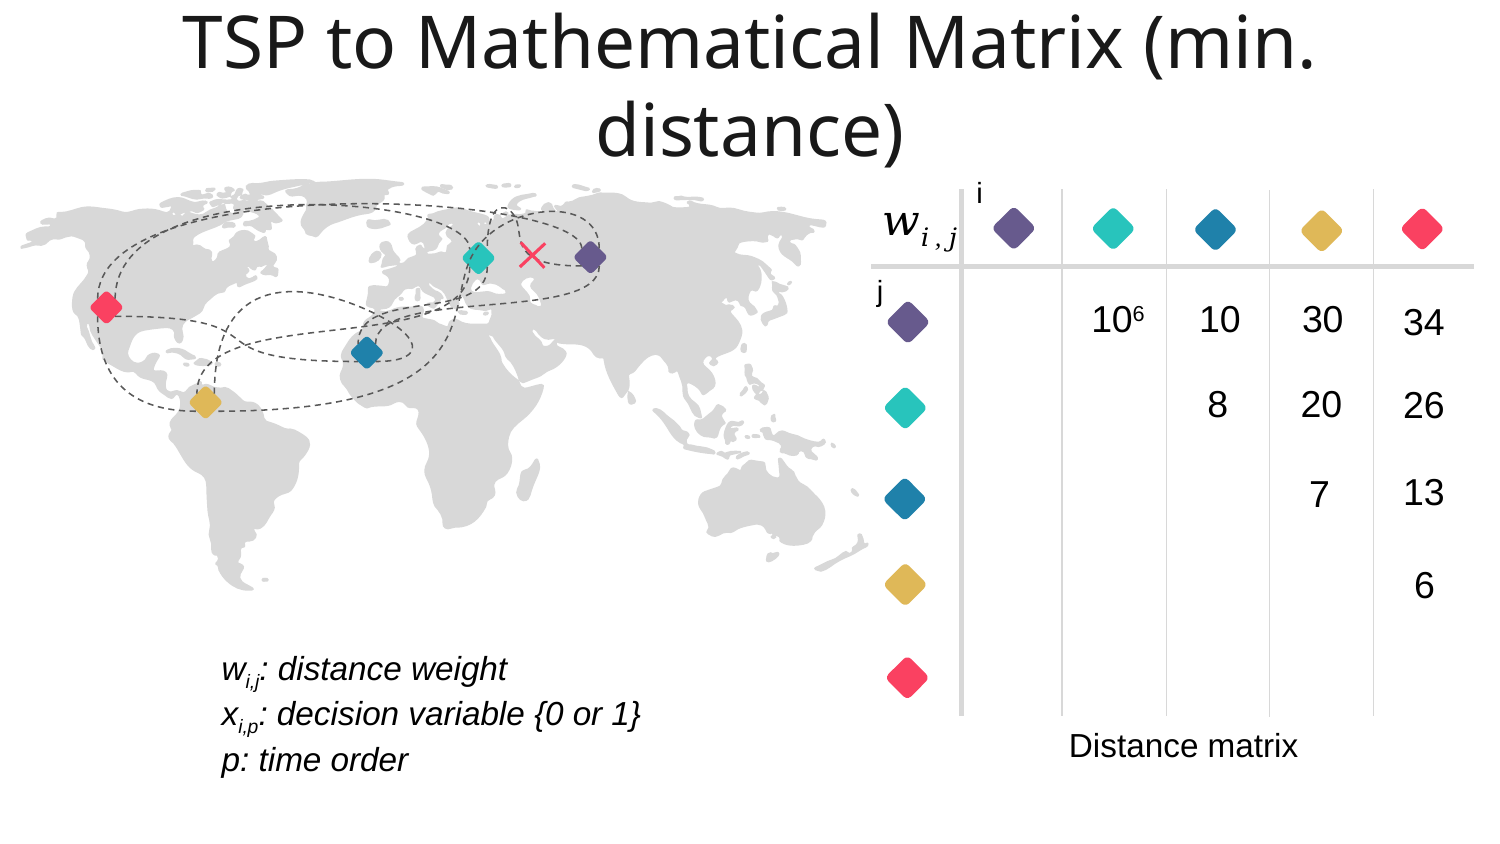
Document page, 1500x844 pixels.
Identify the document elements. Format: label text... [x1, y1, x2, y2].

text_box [867, 166, 1474, 718]
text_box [19, 178, 861, 591]
text_box Distance matrix [880, 717, 1487, 772]
title TSP to Mathematical Matrix (min. distance) [73, 36, 1427, 131]
